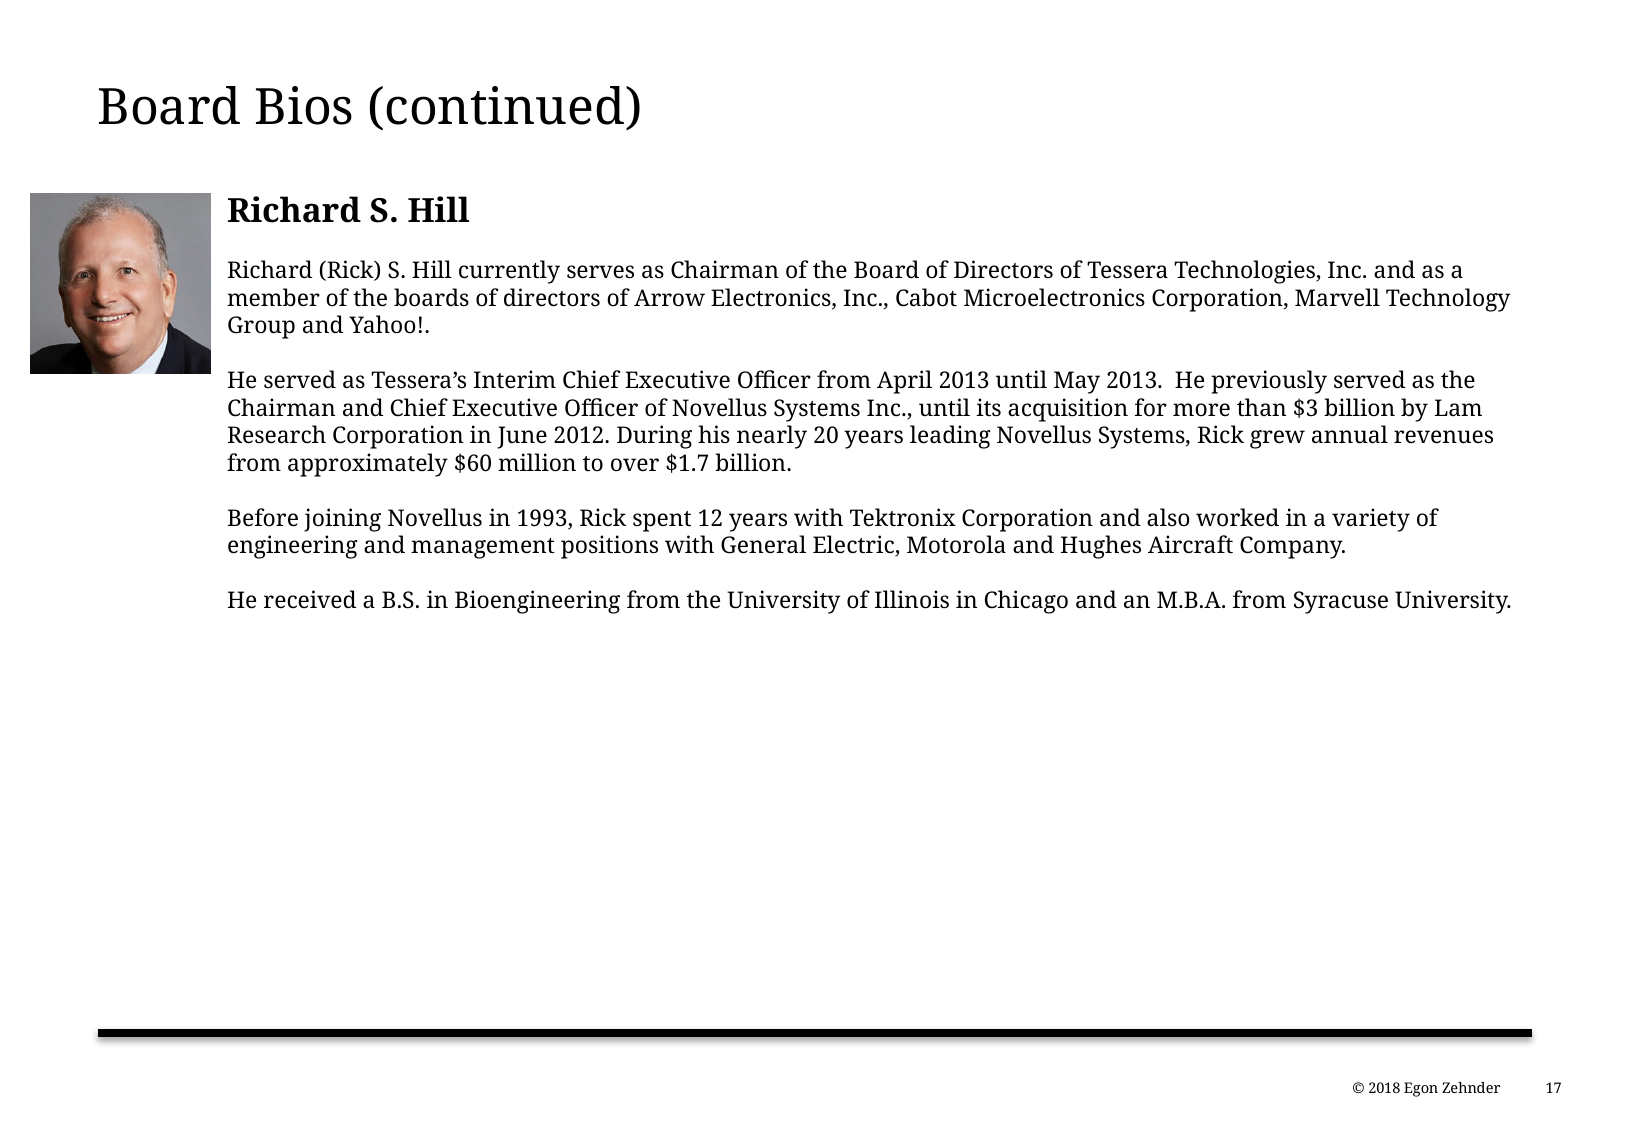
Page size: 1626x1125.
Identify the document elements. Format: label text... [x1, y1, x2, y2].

picture [30, 192, 211, 374]
text_box Richard S. Hill Richard (Rick) S. Hill currently serves as Chairman of the Board of Directors of Tessera Technologies, Inc. and as a member of the boards of directors of Arrow Electronics, Inc., Cabot Microelectronics Corporation, Marvell Technology Group and Yahoo!. He served as Tessera’s Interim Chief Executive Officer from April 2013 until May 2013. He previously served as the Chairman and Chief Executive Officer of Novellus Systems Inc., until its acquisition for more than $3 billion by Lam Research Corporation in June 2012. During his nearly 20 years leading Novellus Systems, Rick grew annual revenues from approximately $60 million to over $1.7 billion. Before joining Novellus in 1993, Rick spent 12 years with Tektronix Corporation and also worked in a variety of engineering and management positions with General Electric, Motorola and Hughes Aircraft Company. He received a B.S. in Bioengineering from the University of Illinois in Chicago and an M.B.A. from Syracuse University. [227, 188, 1532, 614]
title Board Bios (continued) [97, 74, 1532, 142]
